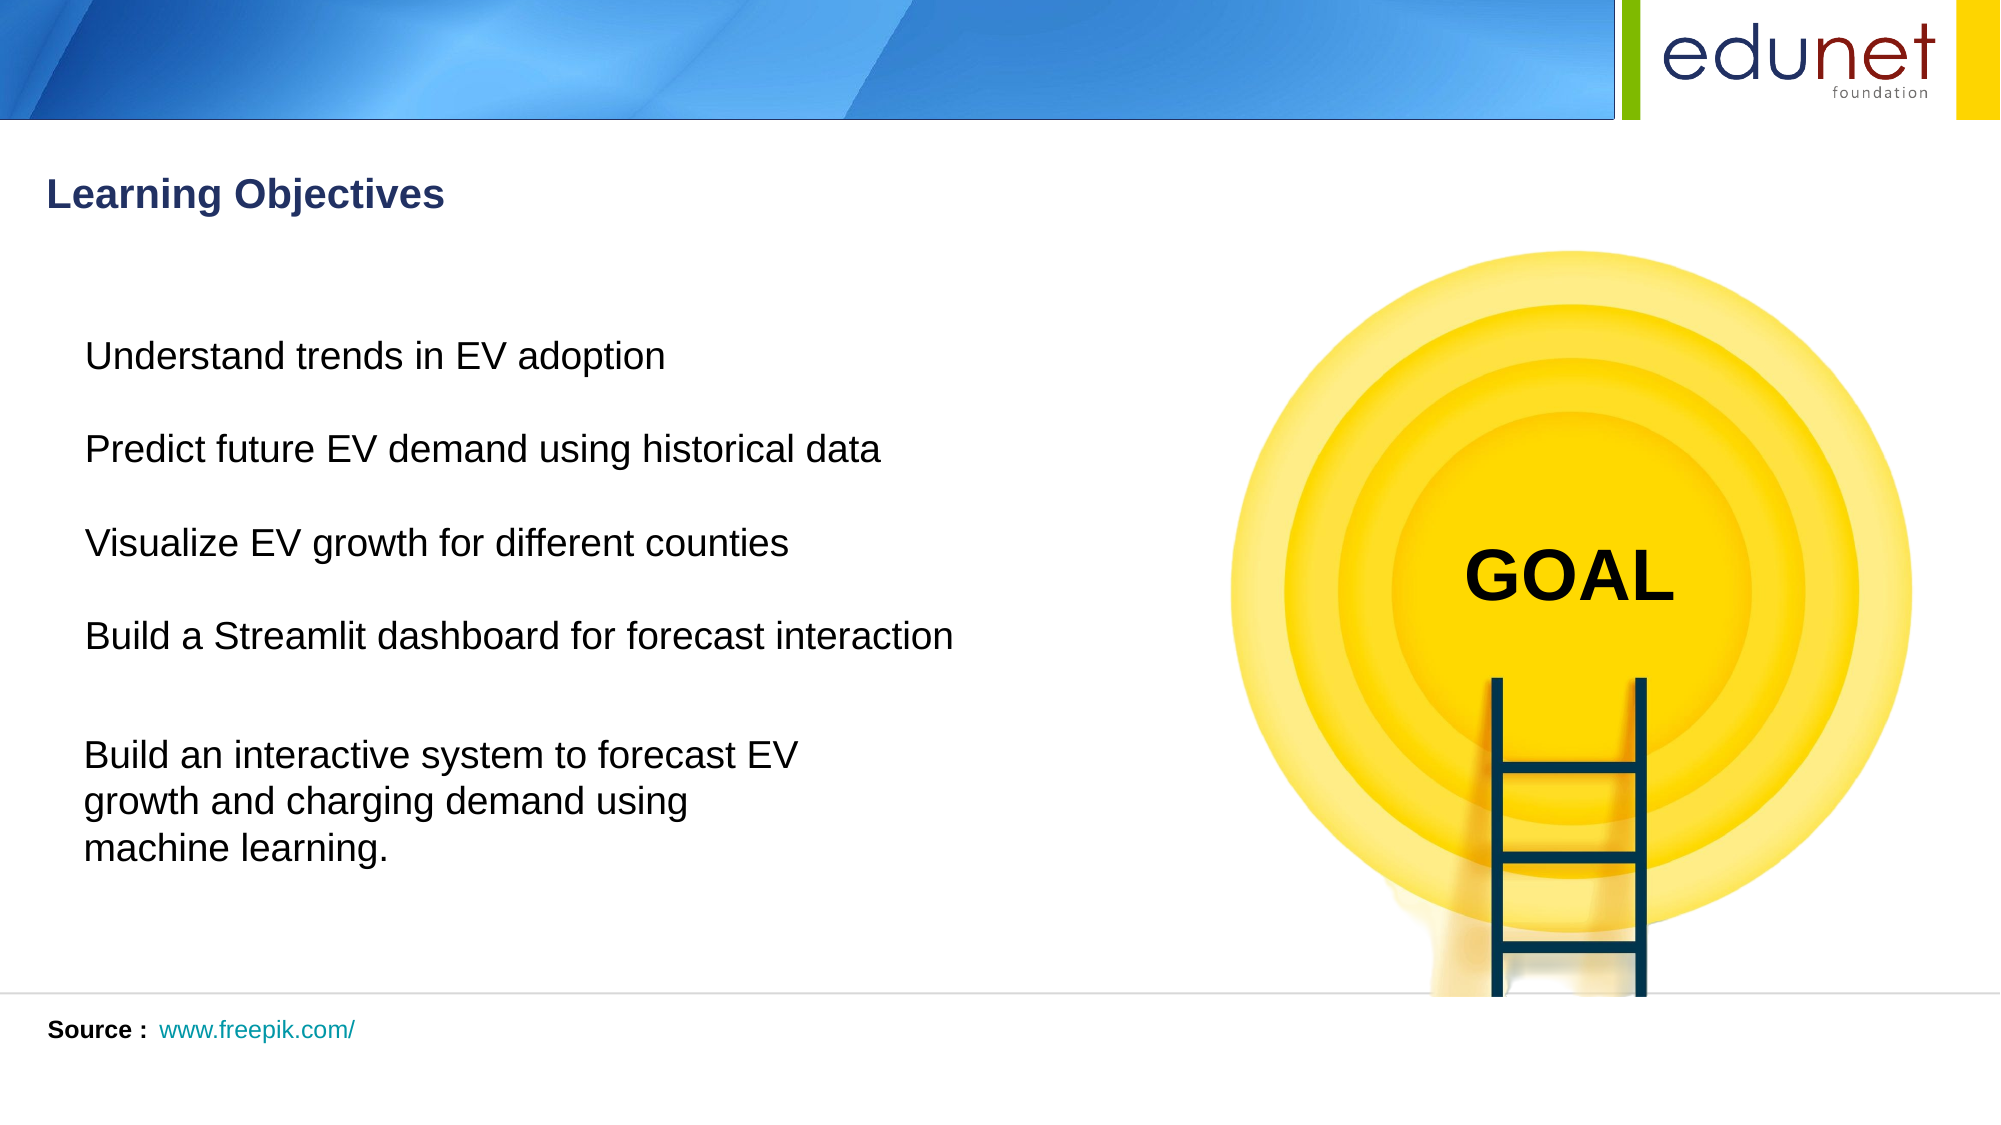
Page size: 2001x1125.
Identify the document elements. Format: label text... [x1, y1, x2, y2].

picture [1500, 773, 1636, 853]
picture [1204, 236, 1944, 997]
text_box Source : [32, 1006, 144, 1052]
picture [1502, 953, 1636, 997]
text_box Learning Objectives [31, 159, 467, 225]
picture [0, 0, 1614, 119]
picture [1500, 863, 1636, 944]
text_box www.freepik.com/ [144, 1006, 447, 1052]
text_box Build an interactive system to forecast EV growth and charging demand using machine learning. [68, 721, 850, 877]
text_box Understand trends in EV adoption Predict future EV demand using historical data Visualize EV growth for different counties Build a Streamlit dashboard for forecast interaction [69, 323, 1204, 665]
picture [1652, 12, 1948, 108]
